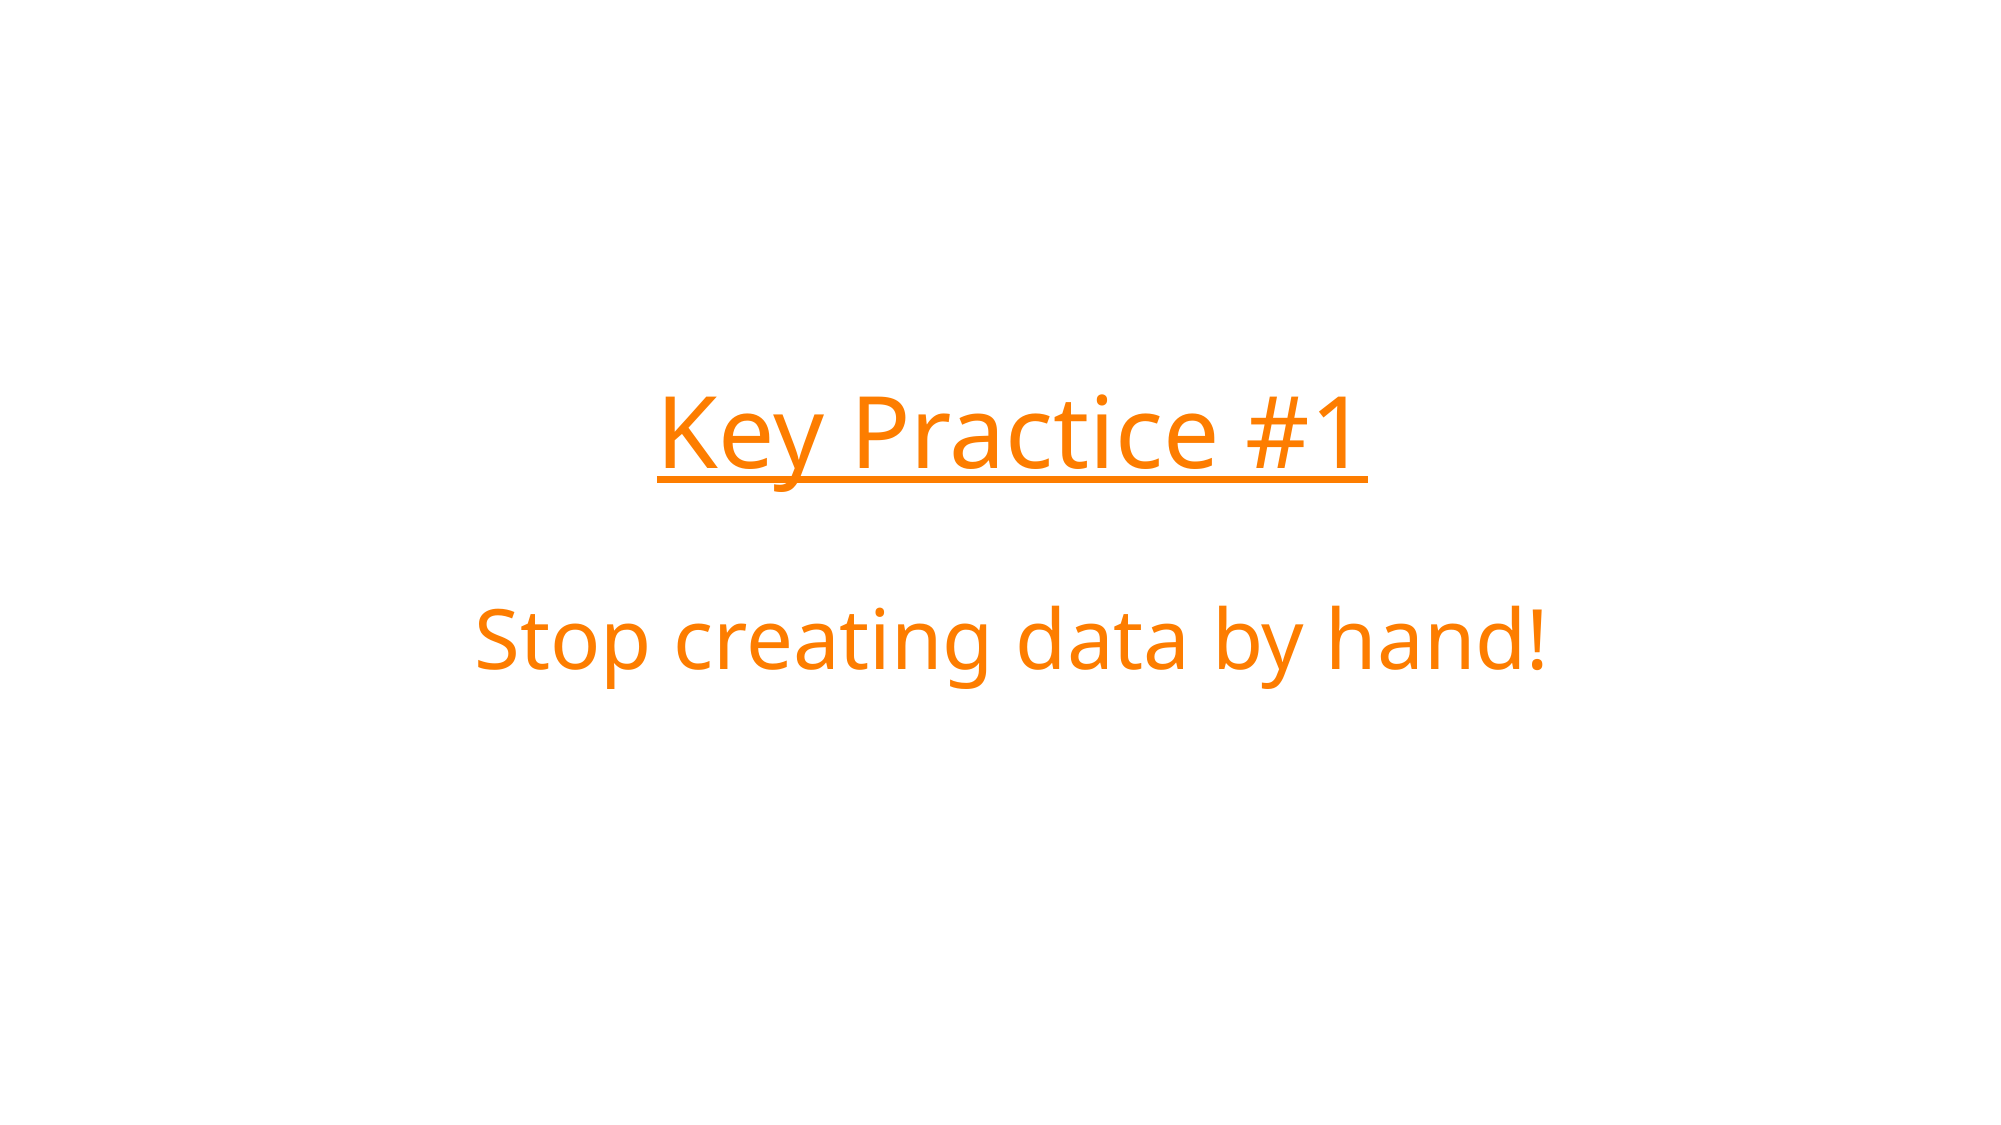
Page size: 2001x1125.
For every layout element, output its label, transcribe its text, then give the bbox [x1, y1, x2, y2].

title Key Practice #1 Stop creating data by hand! [79, 363, 1946, 707]
